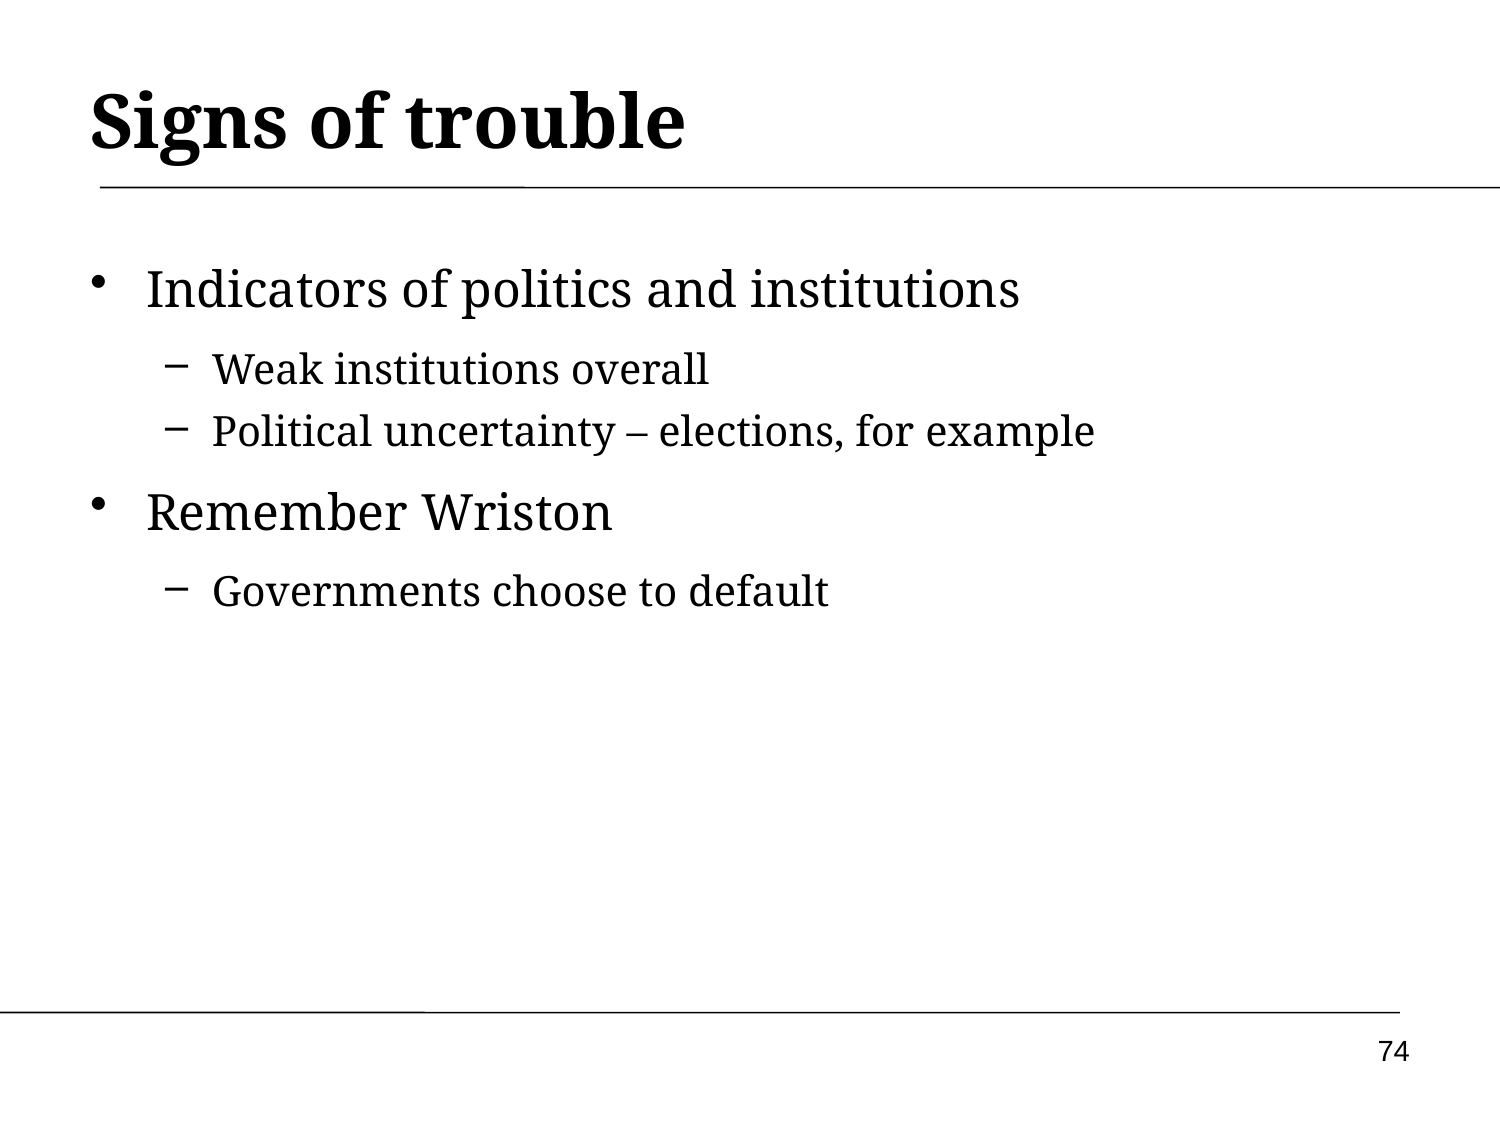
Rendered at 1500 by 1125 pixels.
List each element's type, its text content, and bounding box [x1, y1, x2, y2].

list Indicators of politics and institutions Weak institutions overall Political uncertainty – elections, for example Remember Wriston Governments choose to default [74, 249, 1363, 993]
title Signs of trouble [74, 49, 1426, 188]
slide_number 74 [1074, 1024, 1426, 1103]
